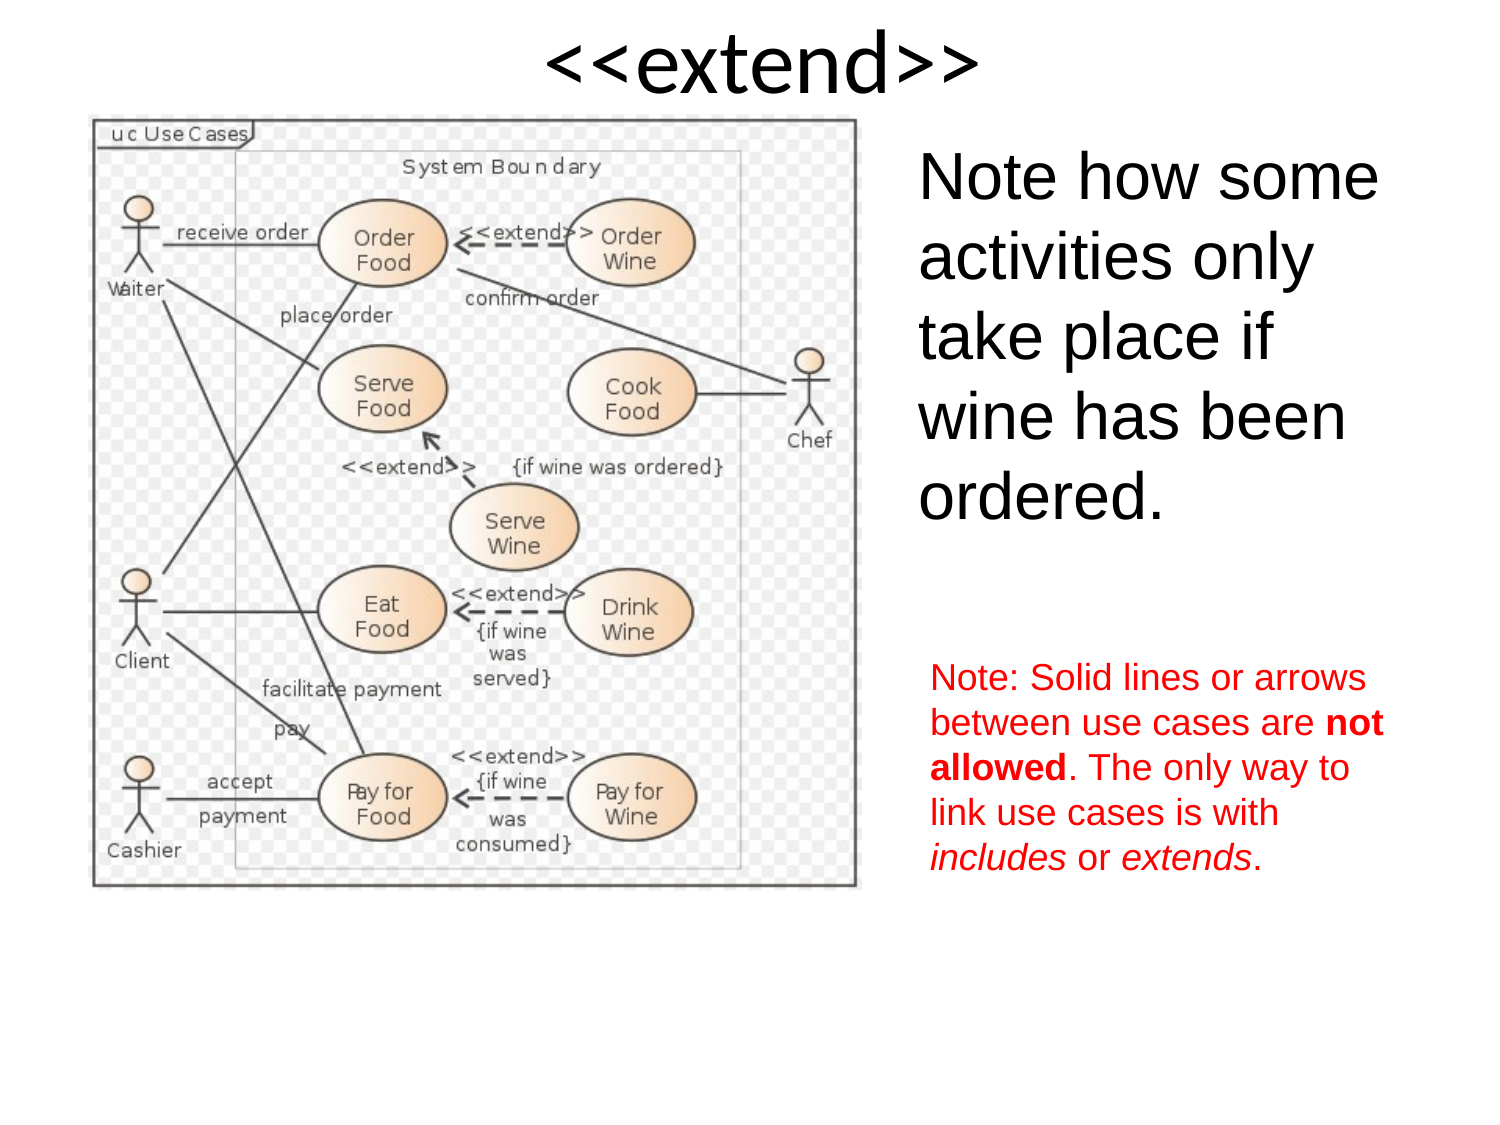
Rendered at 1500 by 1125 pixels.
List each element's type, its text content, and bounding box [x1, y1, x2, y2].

title <<extend>> [88, 0, 1439, 114]
picture [88, 113, 863, 892]
text_box Note how some activities only take place if wine has been ordered. [903, 125, 1436, 540]
text_box Note: Solid lines or arrows between use cases are not allowed. The only way to link use cases is with includes or extends. [915, 645, 1400, 885]
